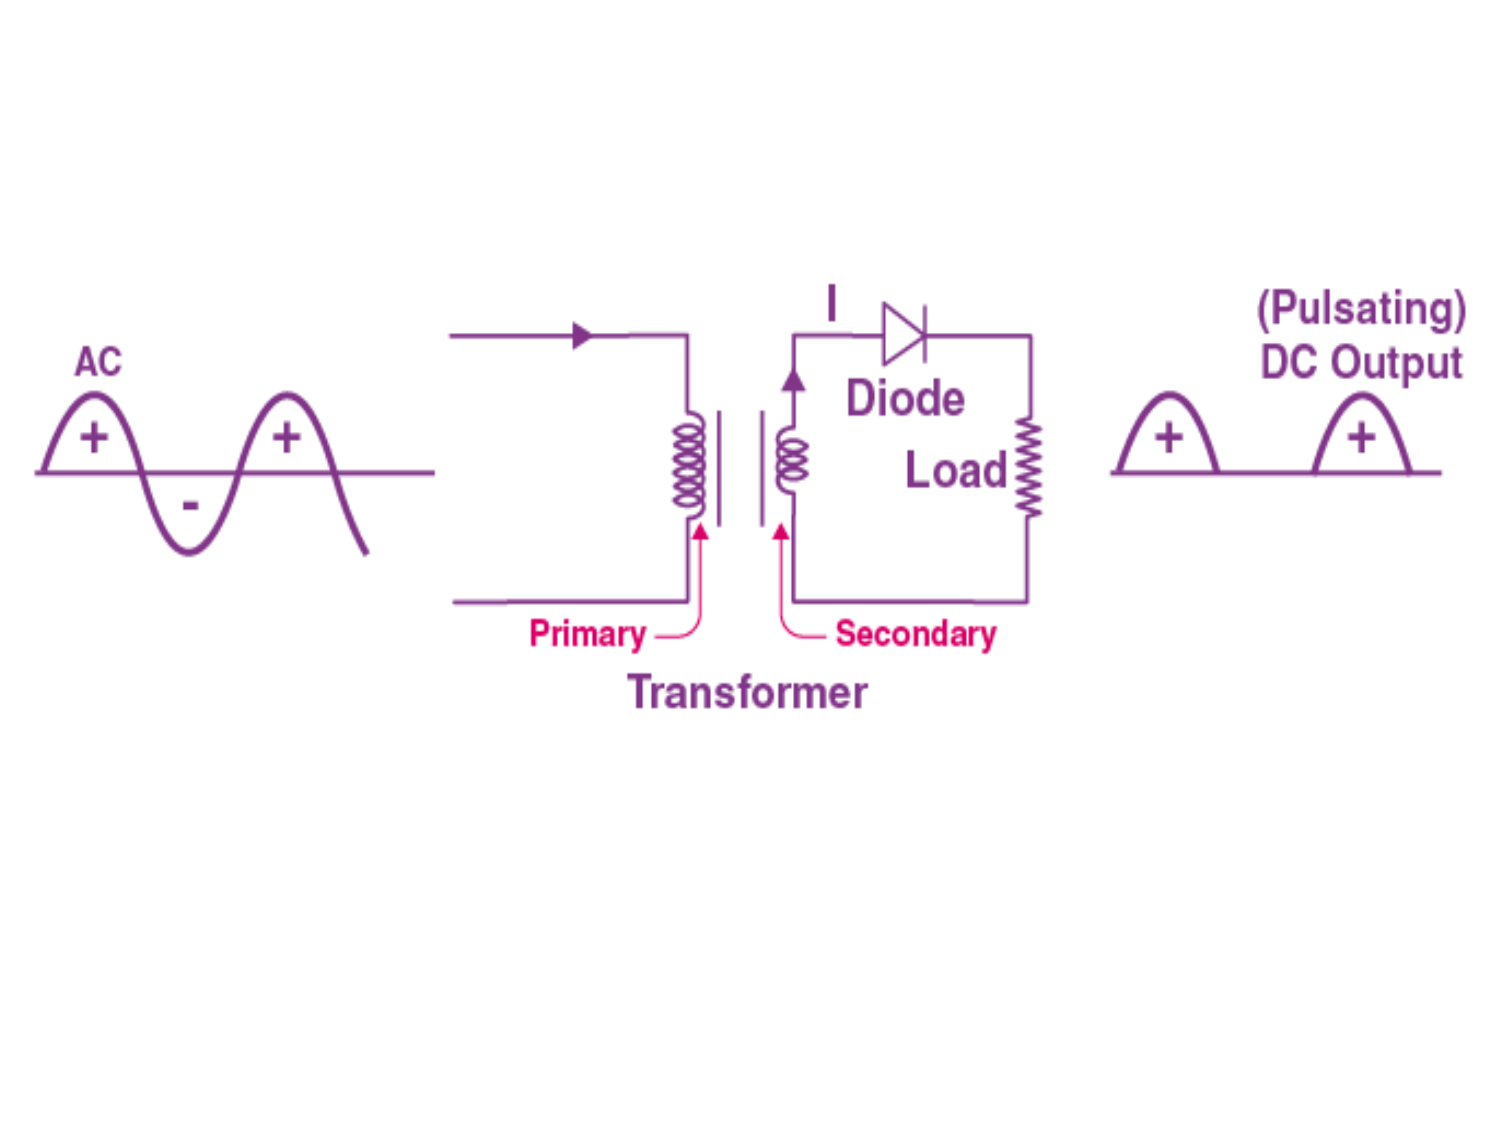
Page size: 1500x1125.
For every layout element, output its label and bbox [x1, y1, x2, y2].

list [0, 207, 1490, 813]
